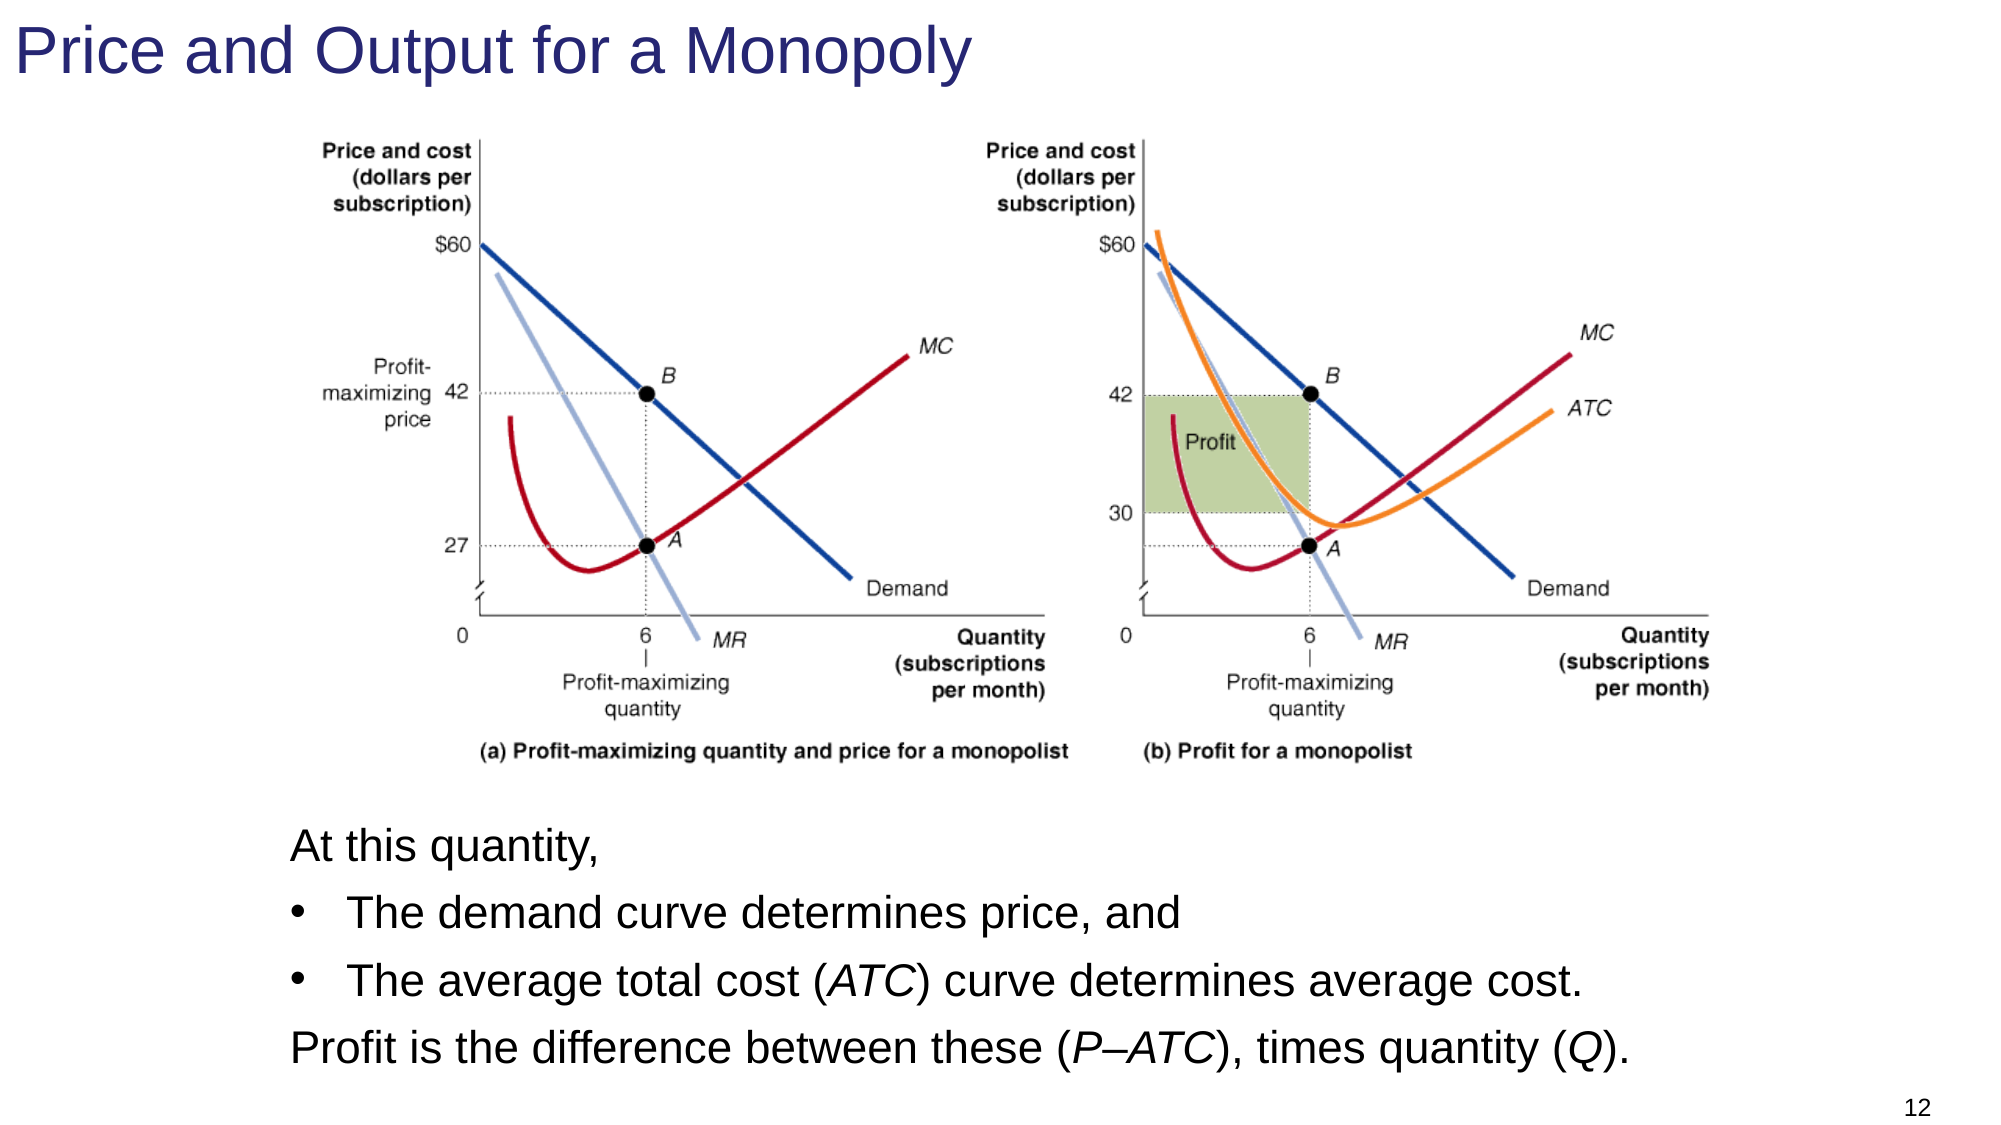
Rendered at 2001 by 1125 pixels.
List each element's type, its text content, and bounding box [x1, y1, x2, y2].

title Price and Output for a Monopoly [0, 0, 2000, 105]
picture [309, 126, 1719, 776]
text_box At this quantity, The demand curve determines price, and The average total cost (ATC) curve determines average cost. Profit is the difference between these (P–ATC), times quantity (Q). [275, 807, 1718, 1088]
